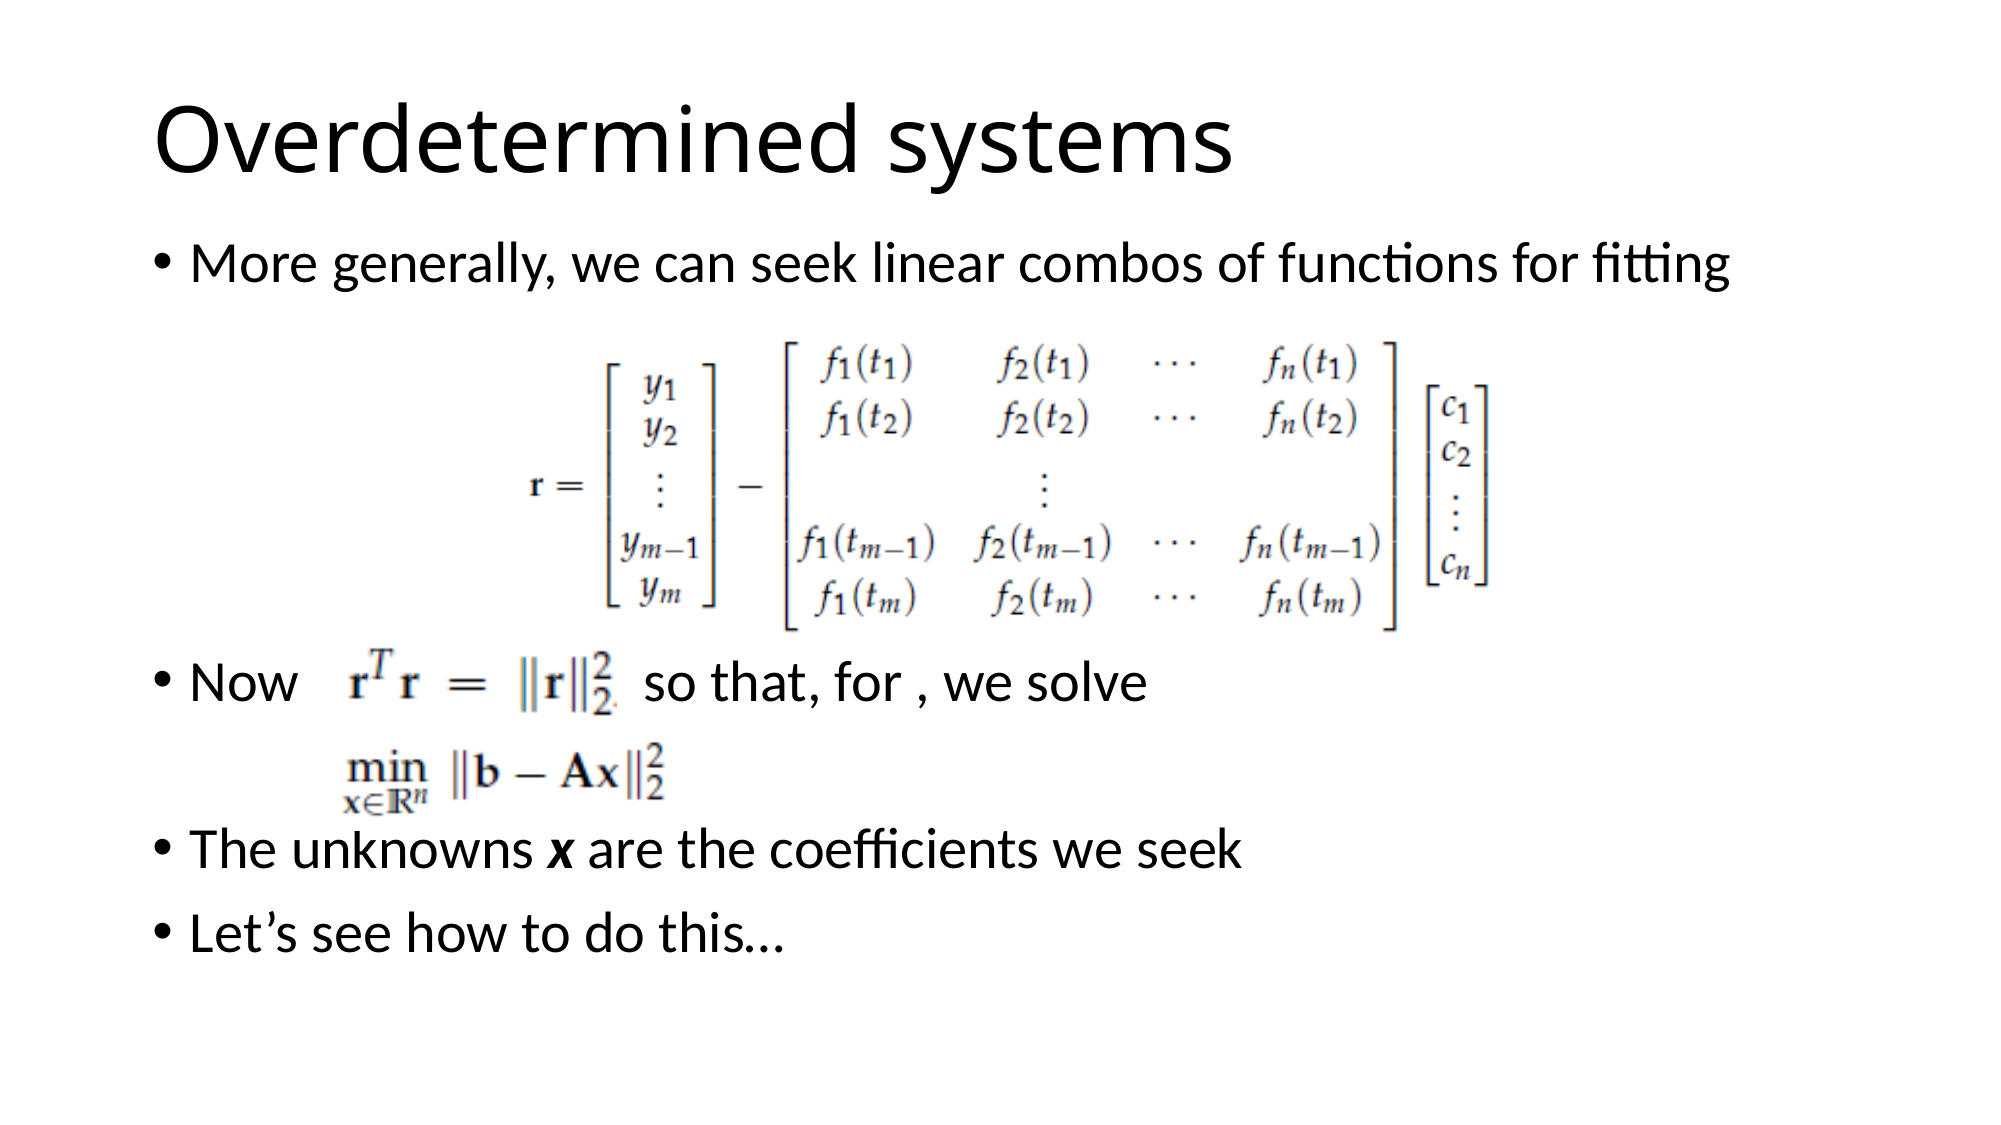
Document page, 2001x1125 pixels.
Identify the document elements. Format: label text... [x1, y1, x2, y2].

title Overdetermined systems [137, 59, 1863, 225]
picture [336, 319, 1504, 831]
